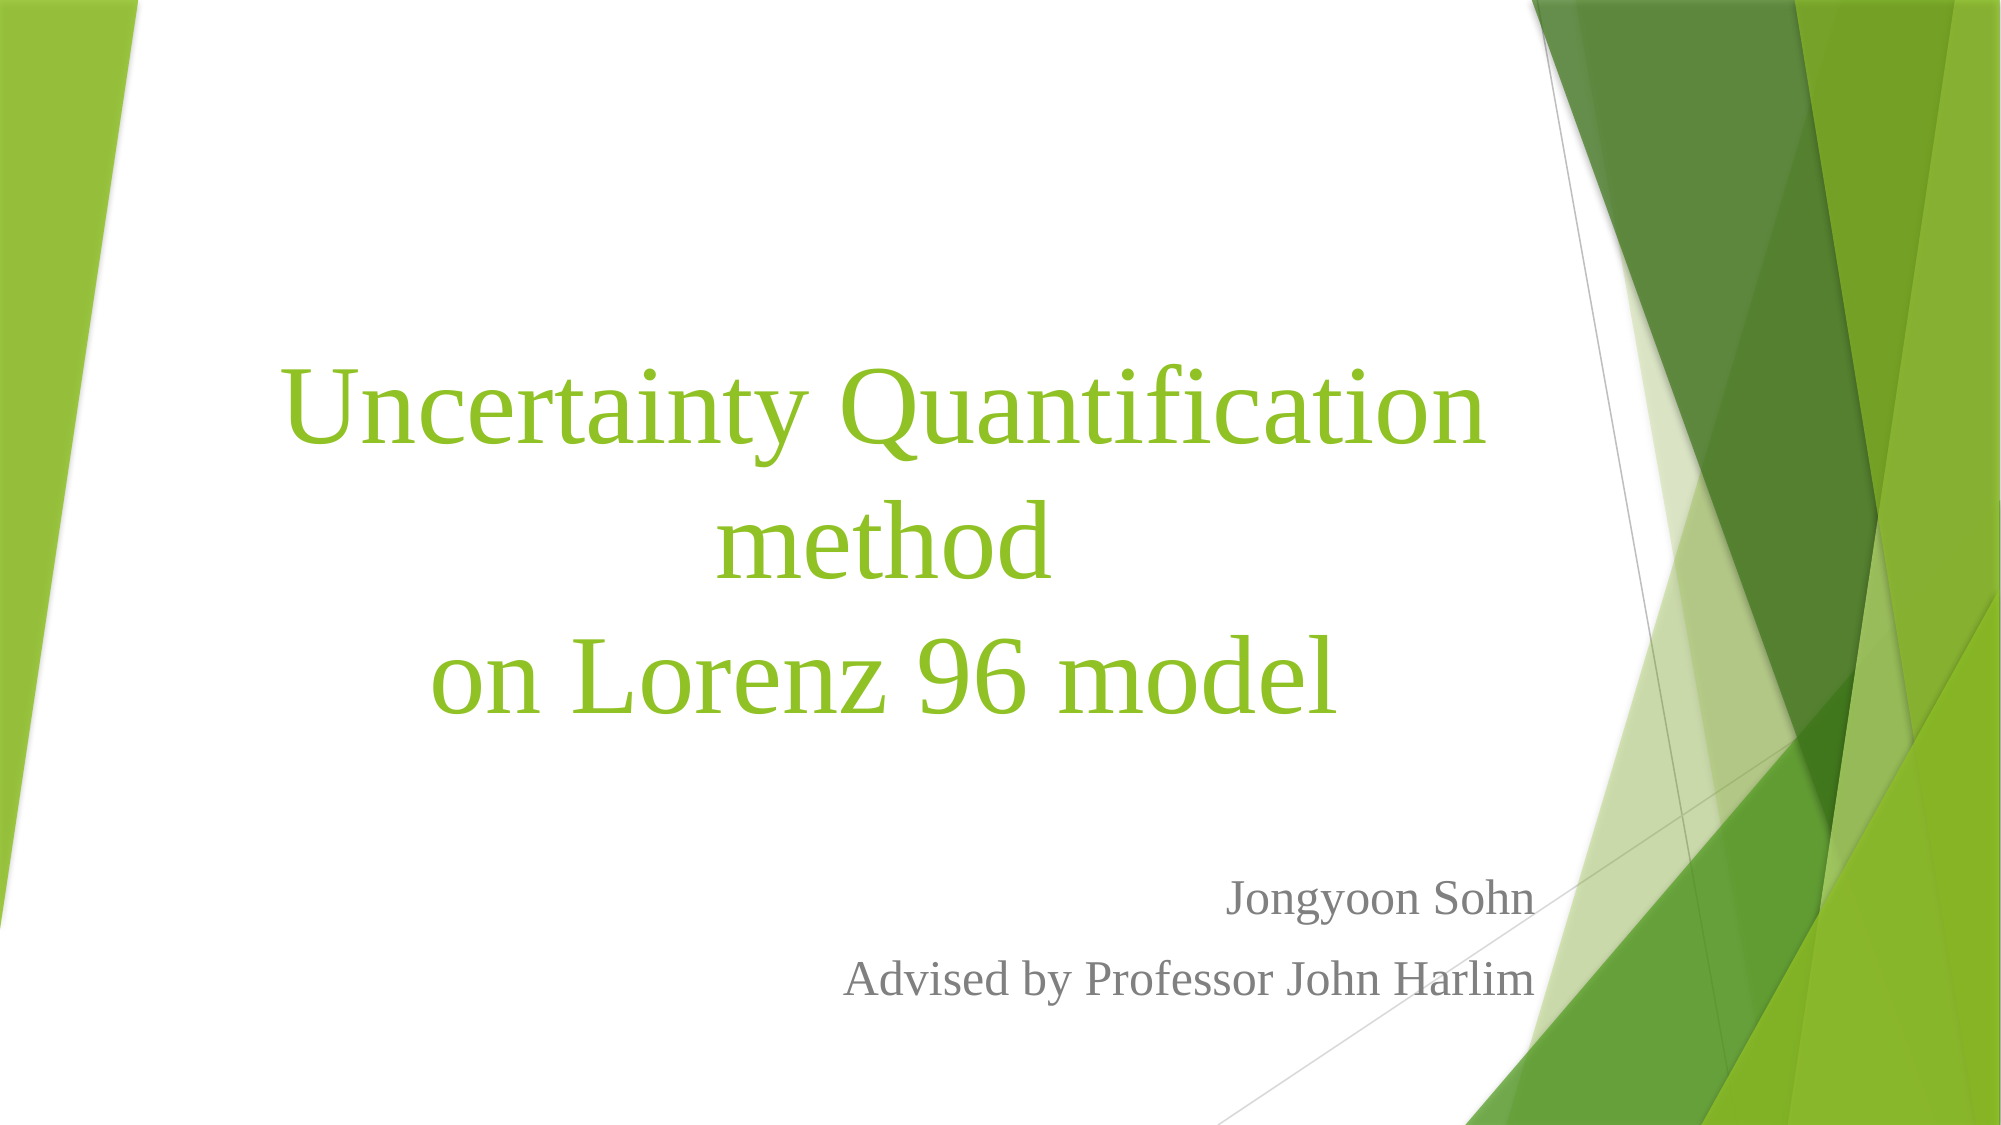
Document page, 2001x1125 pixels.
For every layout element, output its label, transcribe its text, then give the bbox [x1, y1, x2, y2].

title Uncertainty Quantification method on Lorenz 96 model [247, 243, 1522, 744]
subtitle Jongyoon Sohn Advised by Professor John Harlim [276, 775, 1551, 956]
